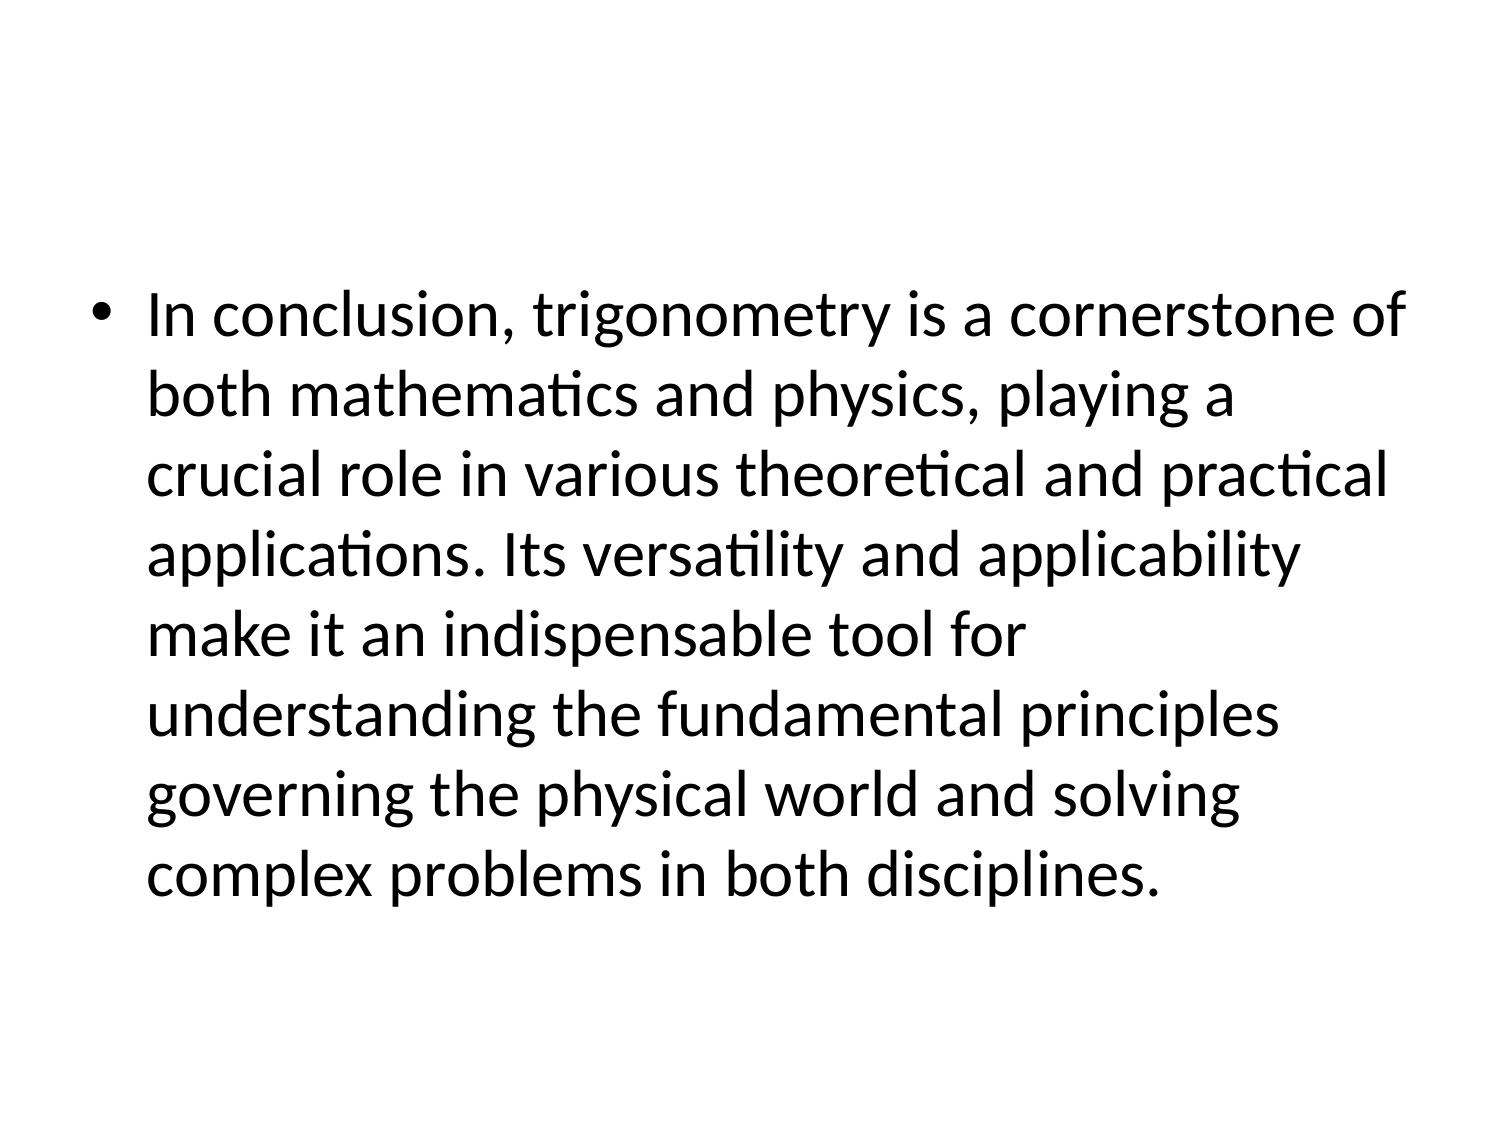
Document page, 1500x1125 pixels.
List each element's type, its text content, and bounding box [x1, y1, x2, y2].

list In conclusion, trigonometry is a cornerstone of both mathematics and physics, playing a crucial role in various theoretical and practical applications. Its versatility and applicability make it an indispensable tool for understanding the fundamental principles governing the physical world and solving complex problems in both disciplines. [75, 262, 1425, 1005]
